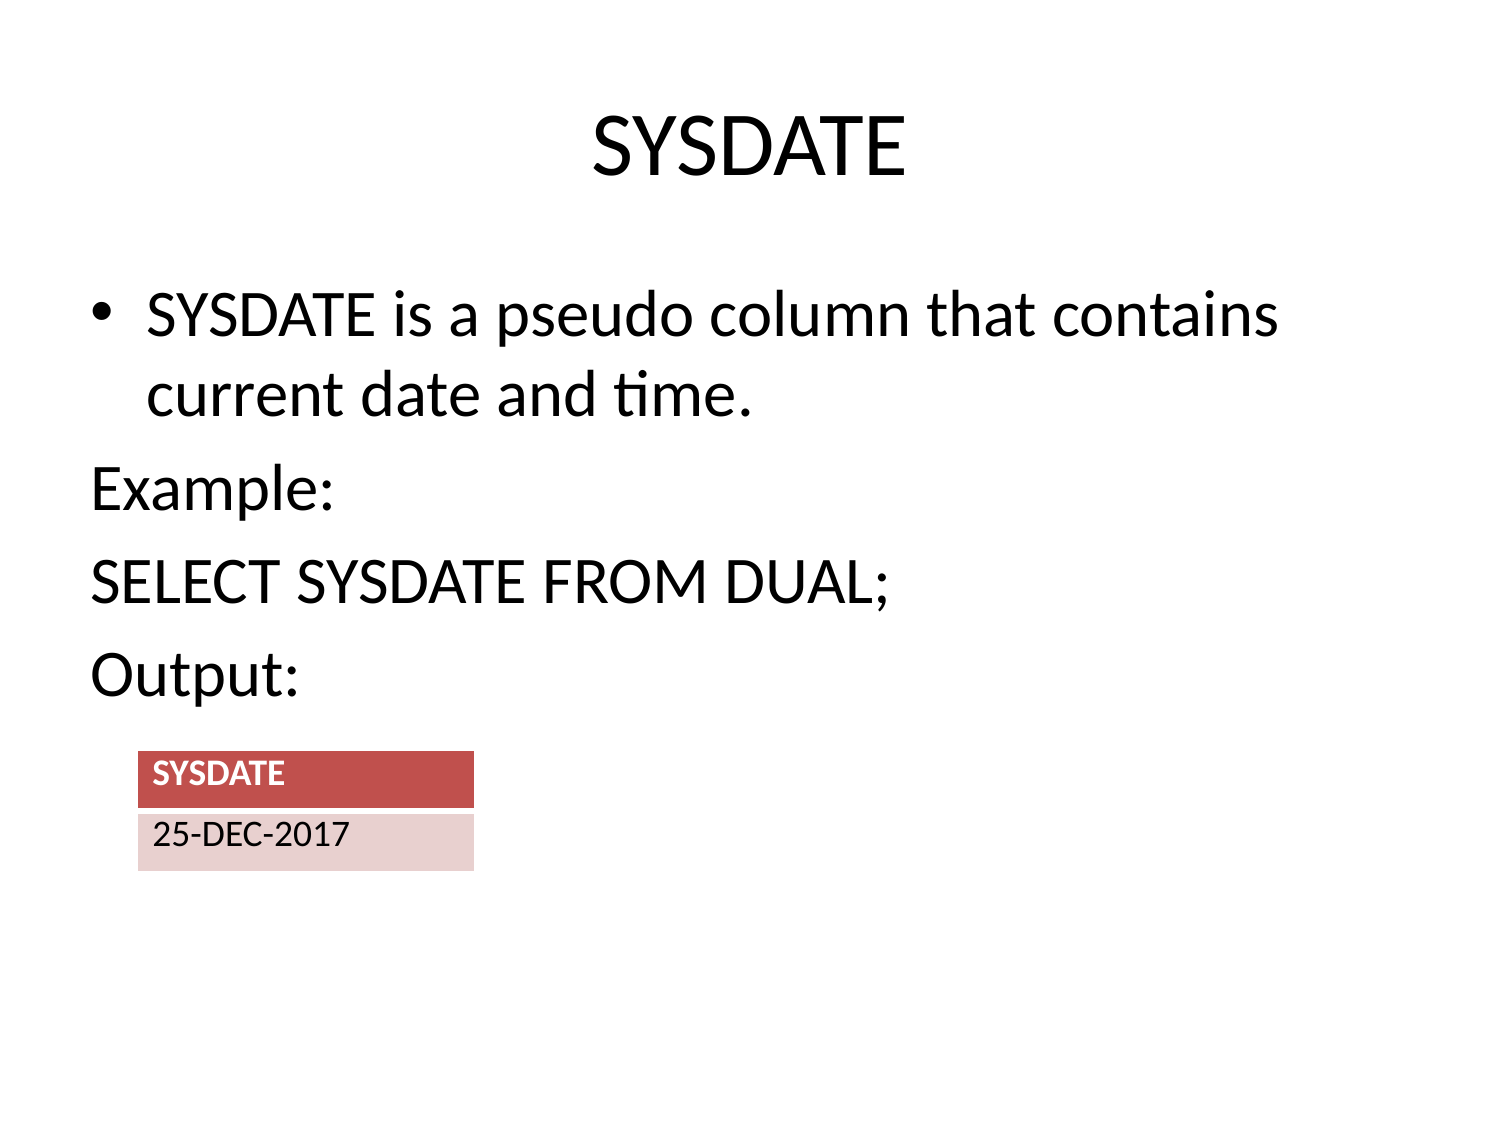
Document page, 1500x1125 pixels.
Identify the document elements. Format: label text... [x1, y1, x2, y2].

table_cell 25-DEC-2017 [138, 814, 474, 871]
title SYSDATE [75, 45, 1425, 233]
list SYSDATE is a pseudo column that contains current date and time. Example: SELECT SYSDATE FROM DUAL; Output: [75, 262, 1425, 1005]
table_header SYSDATE [138, 751, 474, 808]
